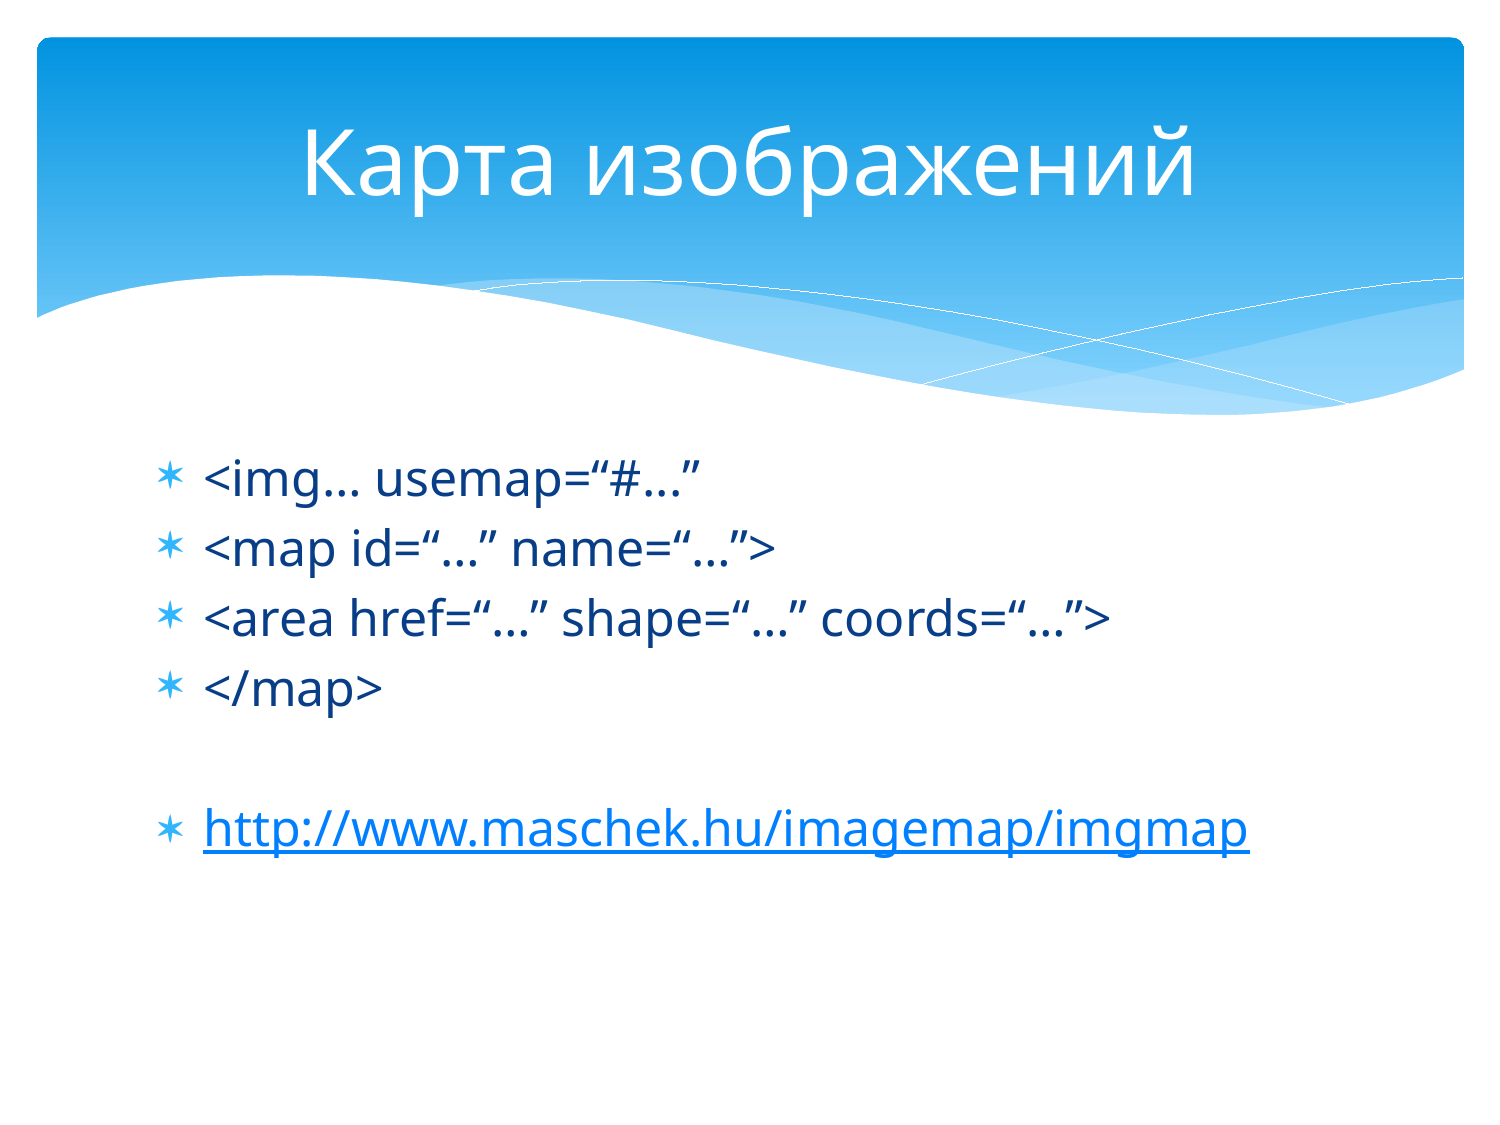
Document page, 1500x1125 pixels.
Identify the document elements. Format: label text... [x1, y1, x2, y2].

title Карта изображений [75, 55, 1425, 261]
list <img… usemap=“#...” <map id=“…” name=“…”> <area href=“…” shape=“…” coords=“…”> </map> http://www.maschek.hu/imagemap/imgmap [143, 438, 1359, 1005]
